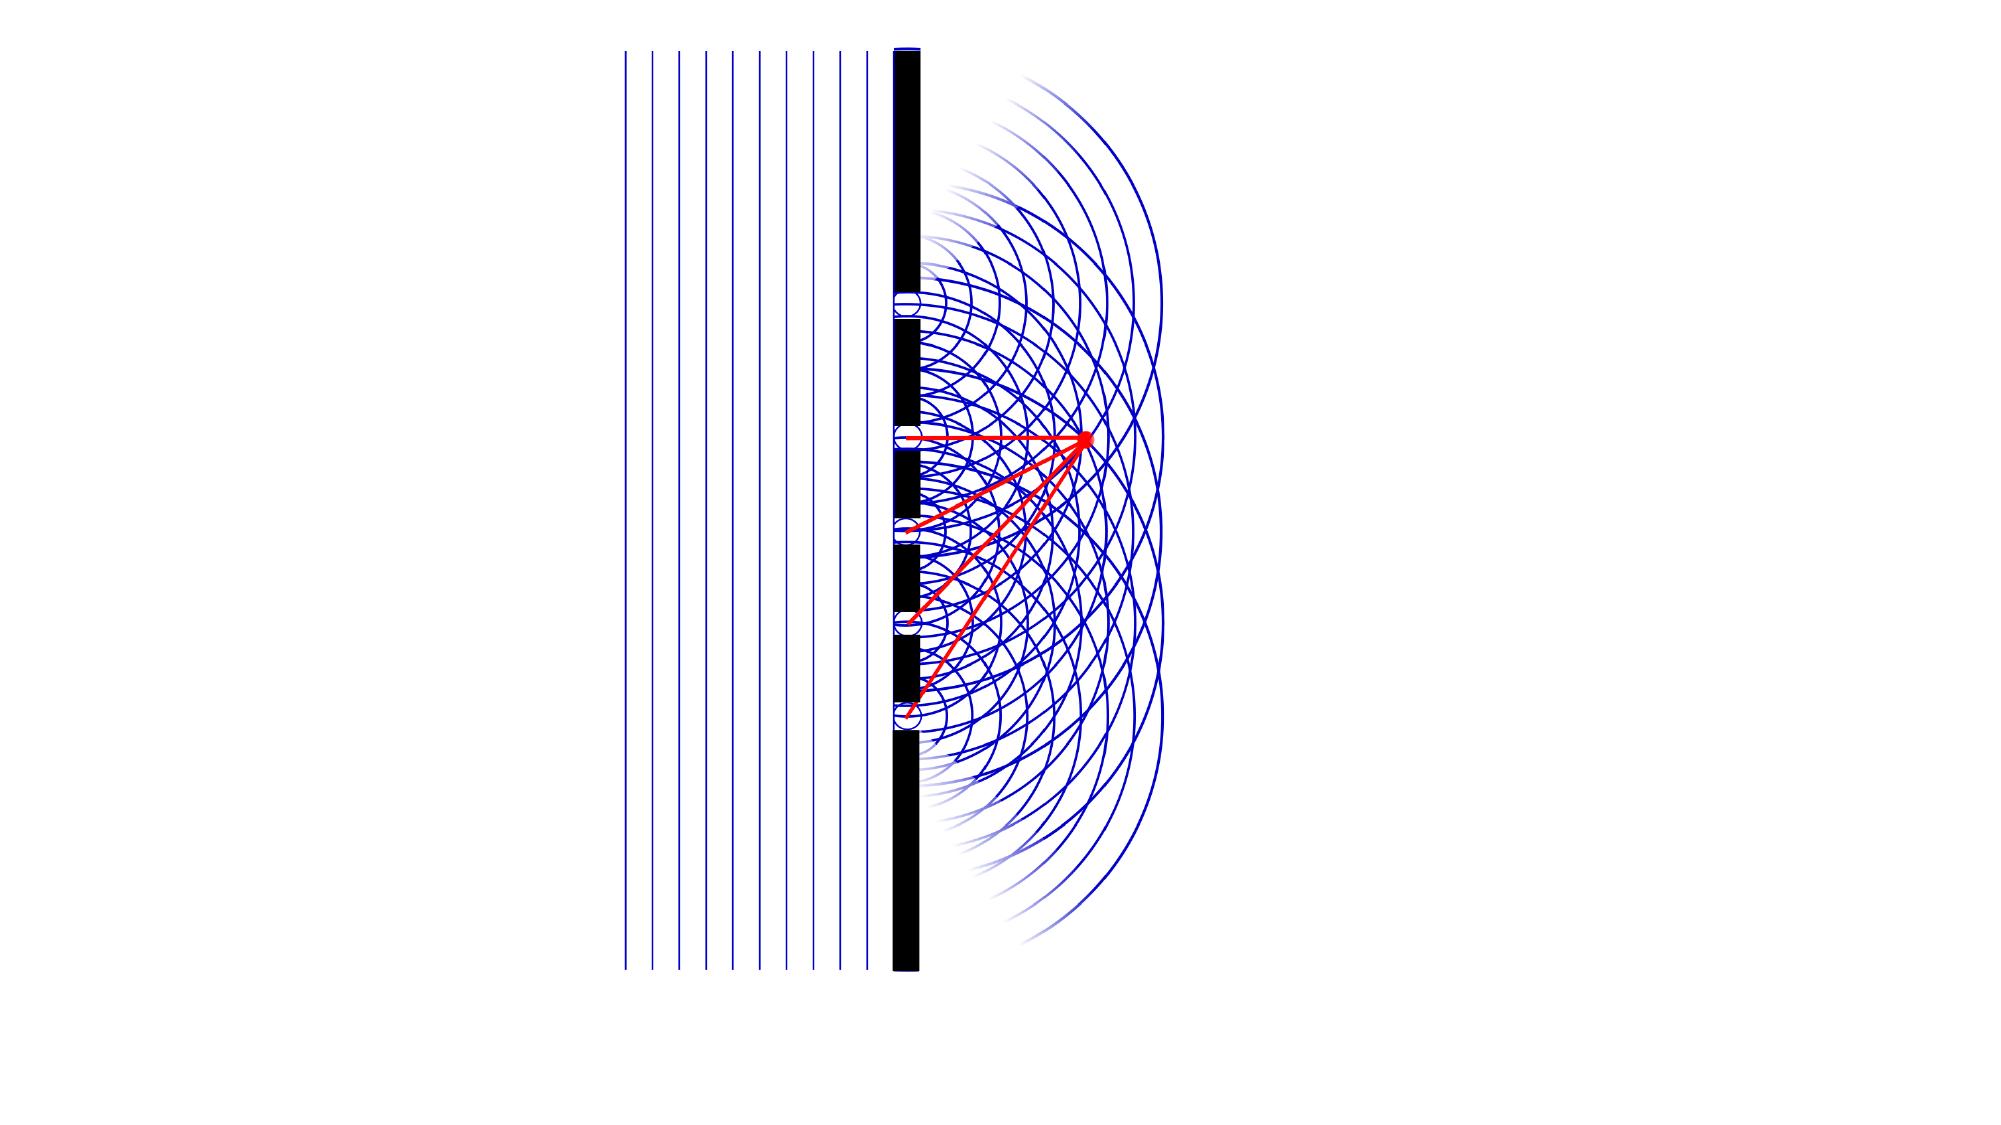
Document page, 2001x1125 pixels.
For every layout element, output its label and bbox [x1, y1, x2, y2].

picture [624, 24, 1165, 984]
